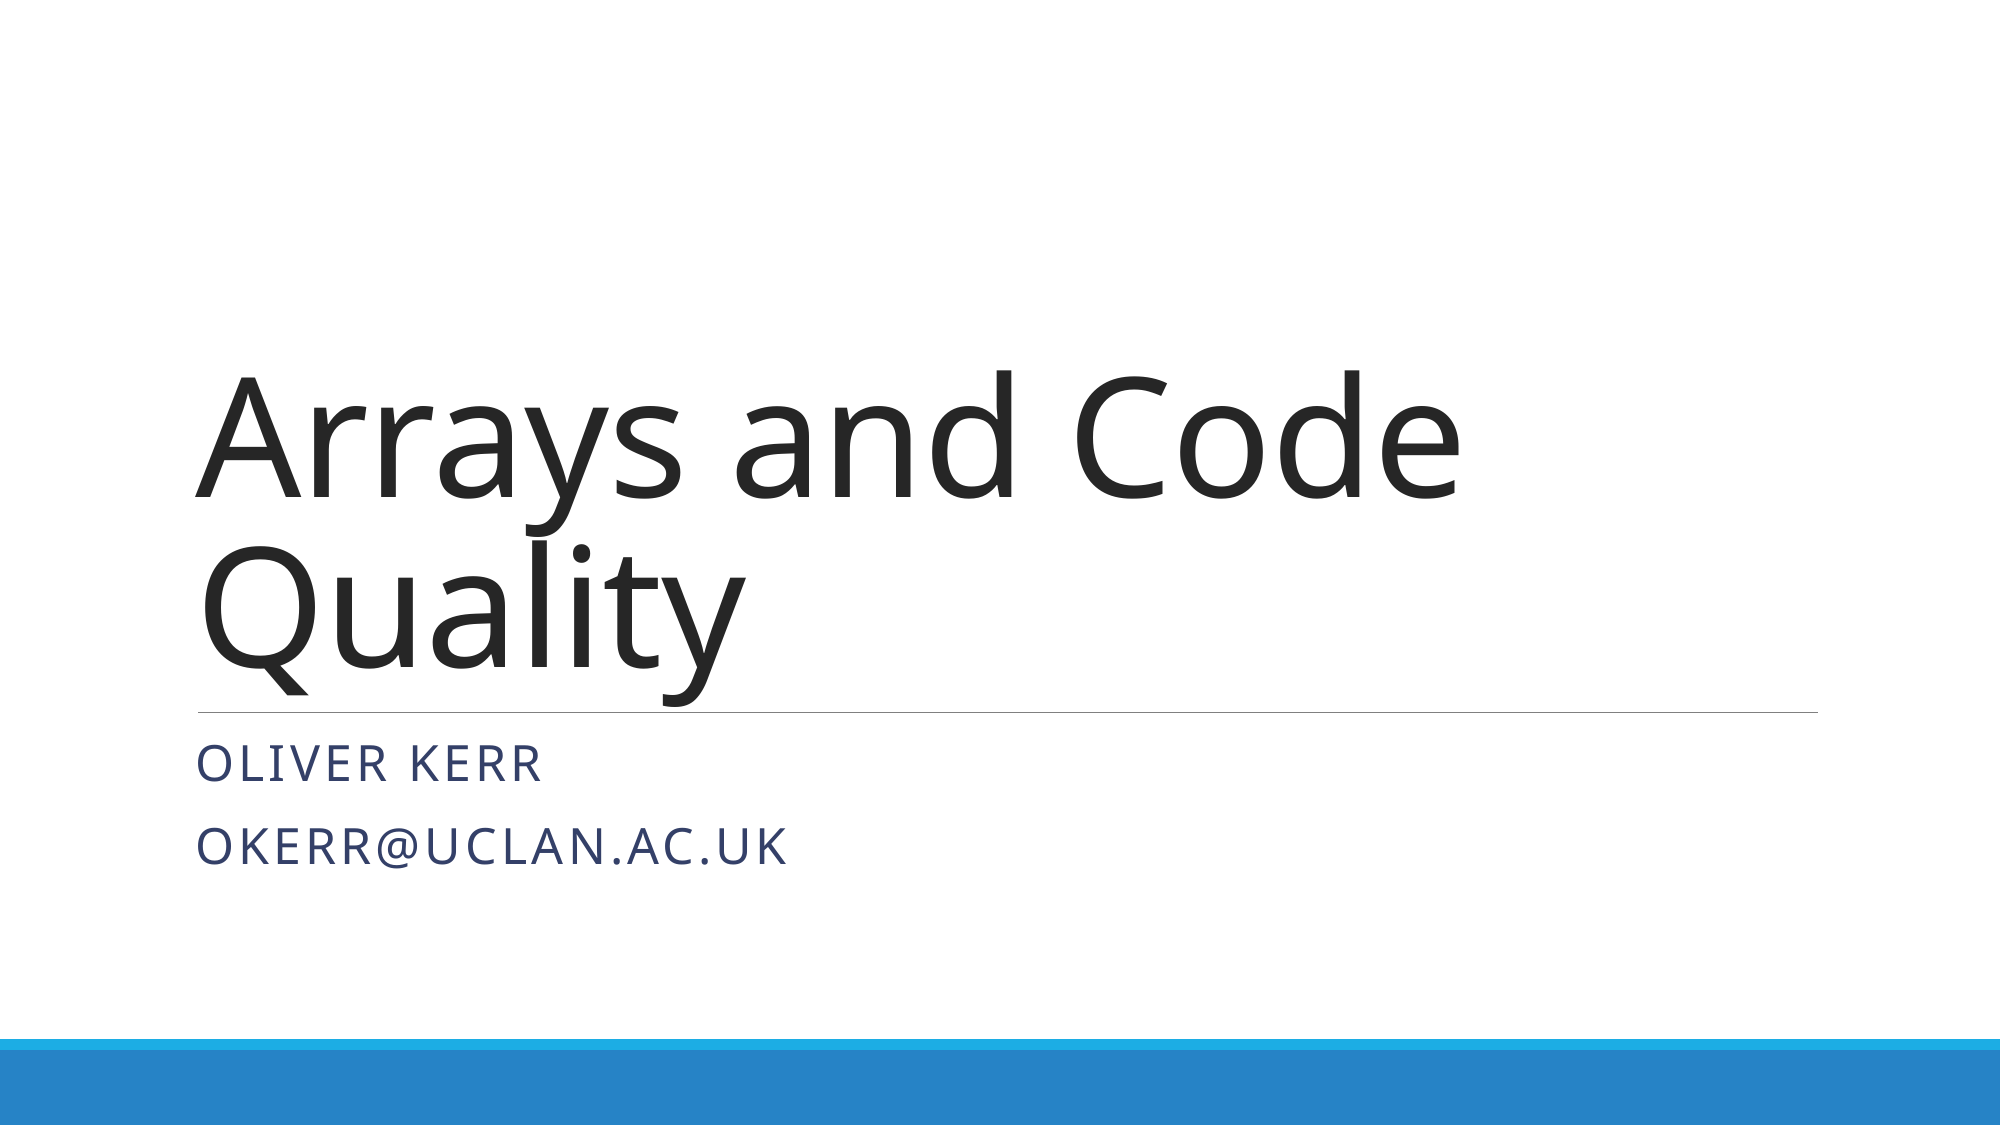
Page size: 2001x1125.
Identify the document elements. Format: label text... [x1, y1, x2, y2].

title Arrays and Code Quality [180, 124, 1830, 710]
subtitle Oliver kerr okerr@uclan.ac.uk [180, 730, 1831, 919]
